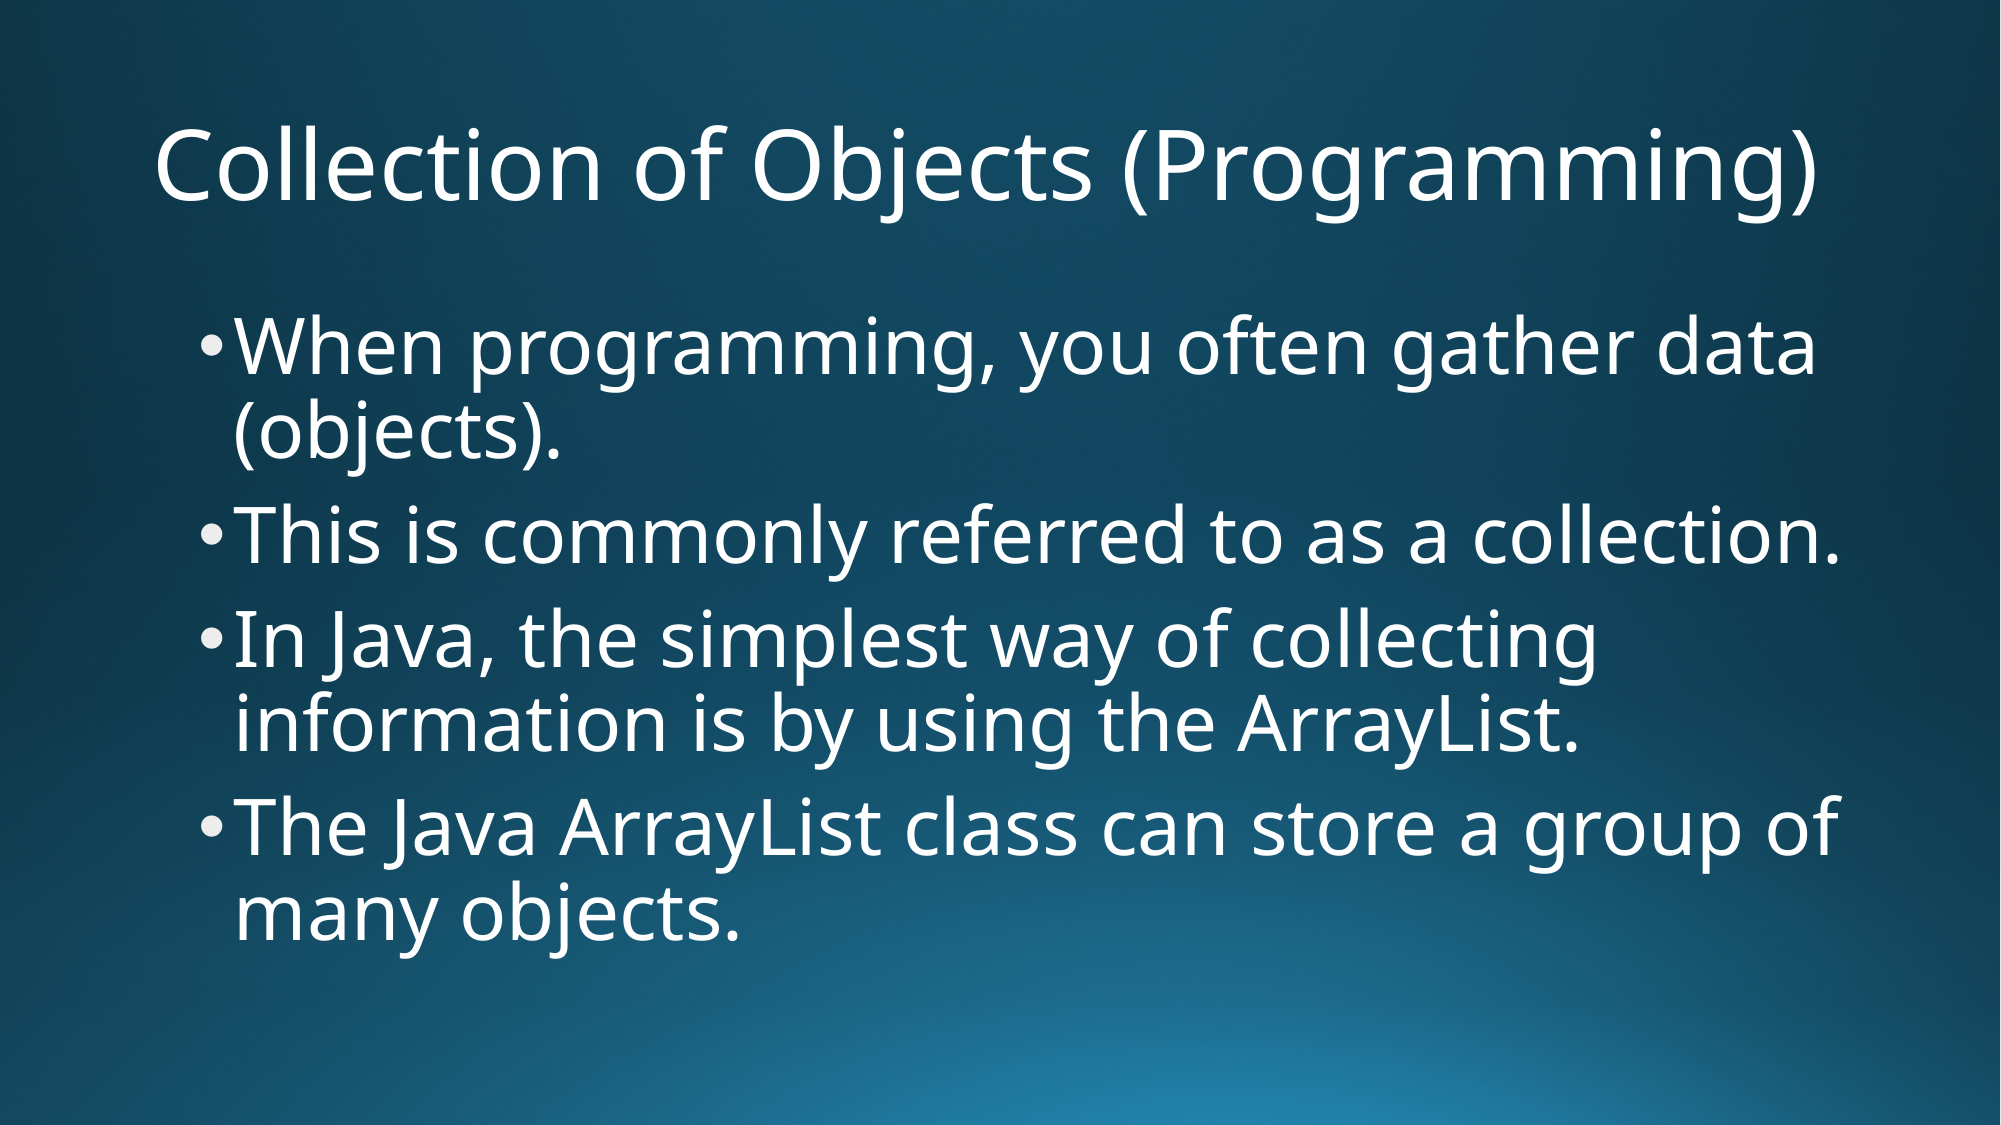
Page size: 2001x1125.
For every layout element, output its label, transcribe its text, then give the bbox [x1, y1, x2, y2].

title Collection of Objects (Programming) [137, 59, 1863, 278]
list When programming, you often gather data (objects). This is commonly referred to as a collection. In Java, the simplest way of collecting information is by using the ArrayList. The Java ArrayList class can store a group of many objects. [183, 299, 1863, 1014]
picture [0, 0, 2001, 1125]
